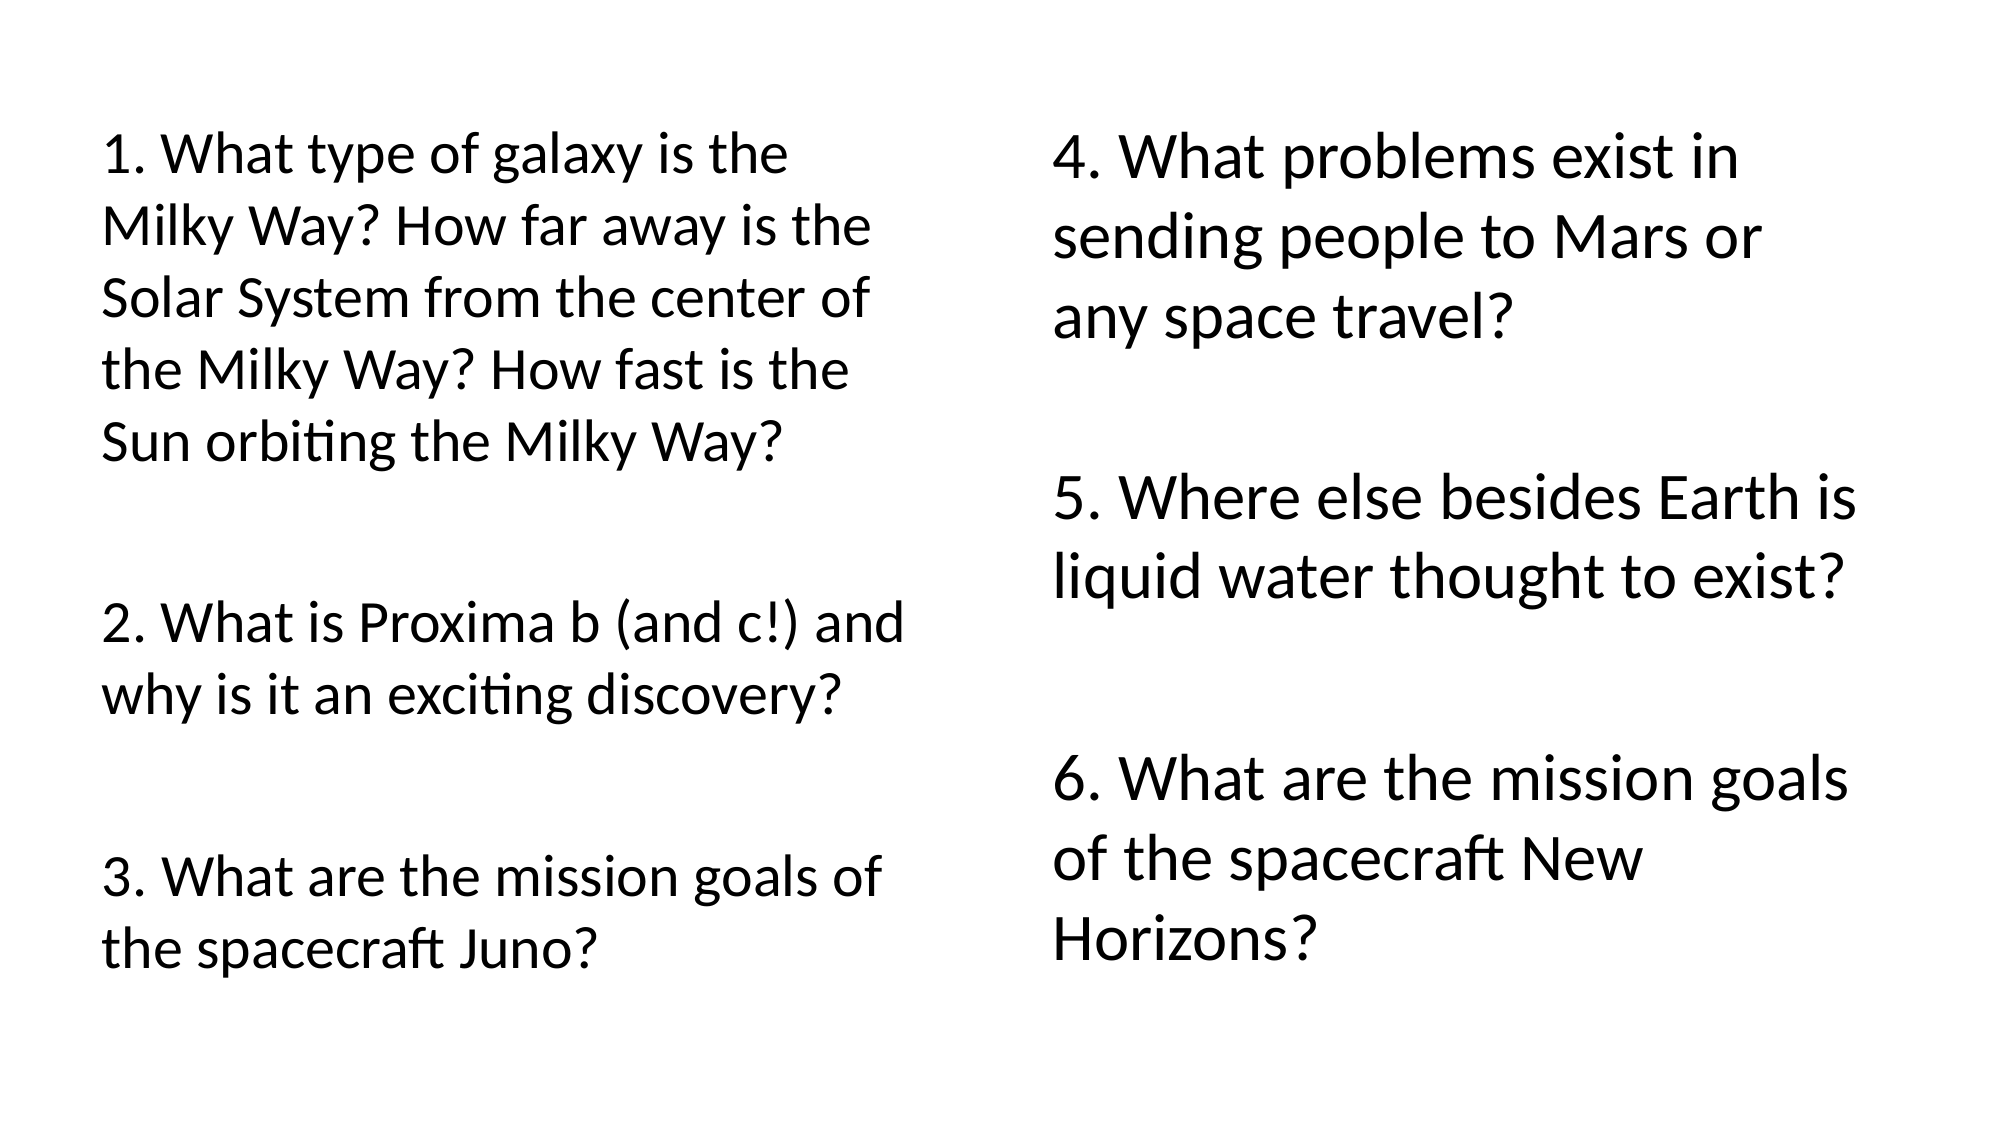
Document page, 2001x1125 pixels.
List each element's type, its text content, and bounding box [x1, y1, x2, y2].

list 4. What problems exist in sending people to Mars or any space travel? 5. Where else besides Earth is liquid water thought to exist? 6. What are the mission goals of the spacecraft New Horizons? [1037, 104, 1888, 1039]
list 1. What type of galaxy is the Milky Way? How far away is the Solar System from the center of the Milky Way? How fast is the Sun orbiting the Milky Way? 2. What is Proxima b (and c!) and why is it an exciting discovery? 3. What are the mission goals of the spacecraft Juno? [86, 105, 937, 1038]
